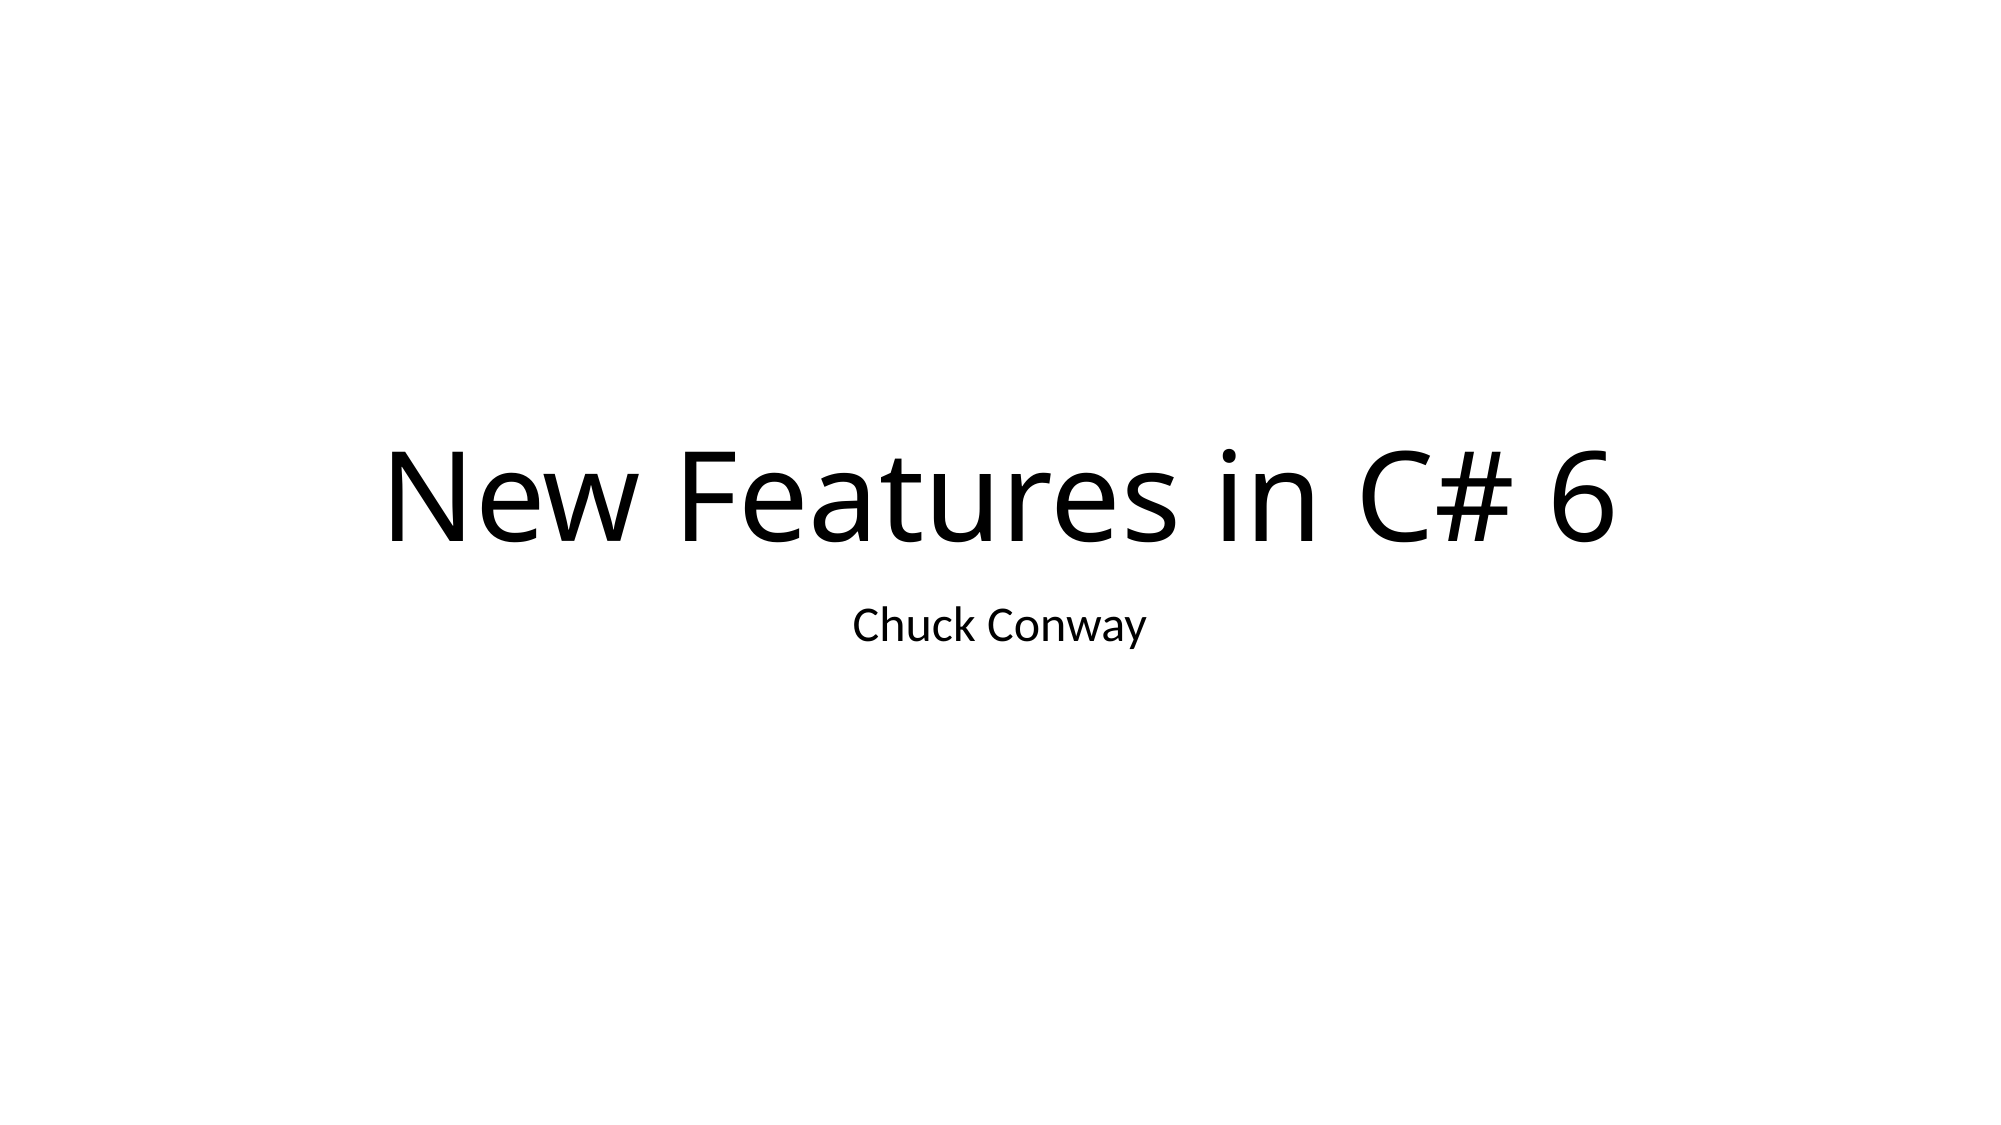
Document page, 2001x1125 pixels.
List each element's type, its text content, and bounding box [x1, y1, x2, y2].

subtitle Chuck Conway [249, 590, 1750, 863]
title New Features in C# 6 [249, 184, 1750, 576]
